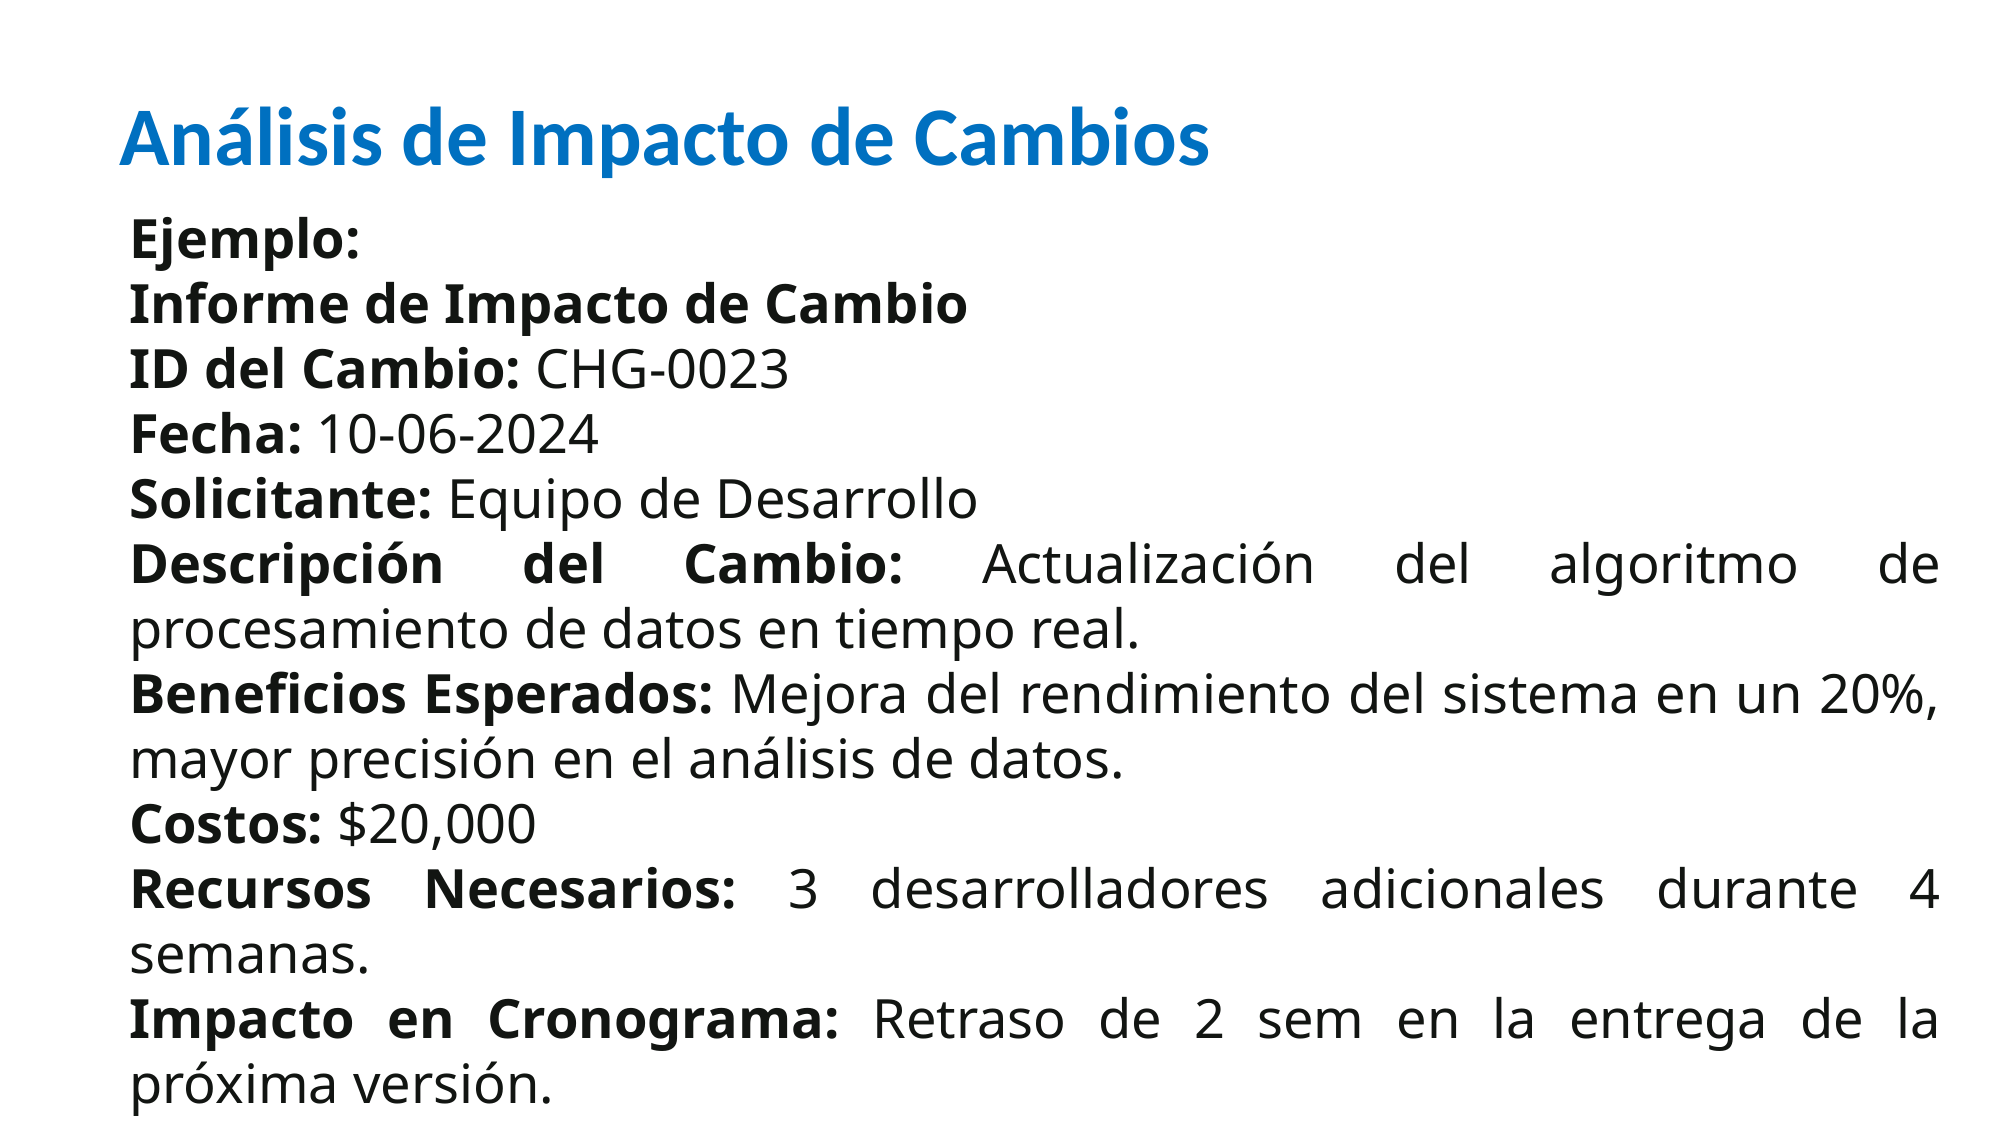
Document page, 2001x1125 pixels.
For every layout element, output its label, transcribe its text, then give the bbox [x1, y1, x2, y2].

text_box Ejemplo: Informe de Impacto de Cambio ID del Cambio: CHG-0023 Fecha: 10-06-2024 Solicitante: Equipo de Desarrollo Descripción del Cambio: Actualización del algoritmo de procesamiento de datos en tiempo real. Beneficios Esperados: Mejora del rendimiento del sistema en un 20%, mayor precisión en el análisis de datos. Costos: $20,000 Recursos Necesarios: 3 desarrolladores adicionales durante 4 semanas. Impacto en Cronograma: Retraso de 2 sem en la entrega de la próxima versión. Riesgos: Riesgo de inestabilidad temporal del sistema, mitigado mediante pruebas exhaustivas. [114, 197, 1957, 1125]
title Análisis de Impacto de Cambios [104, 30, 1967, 248]
